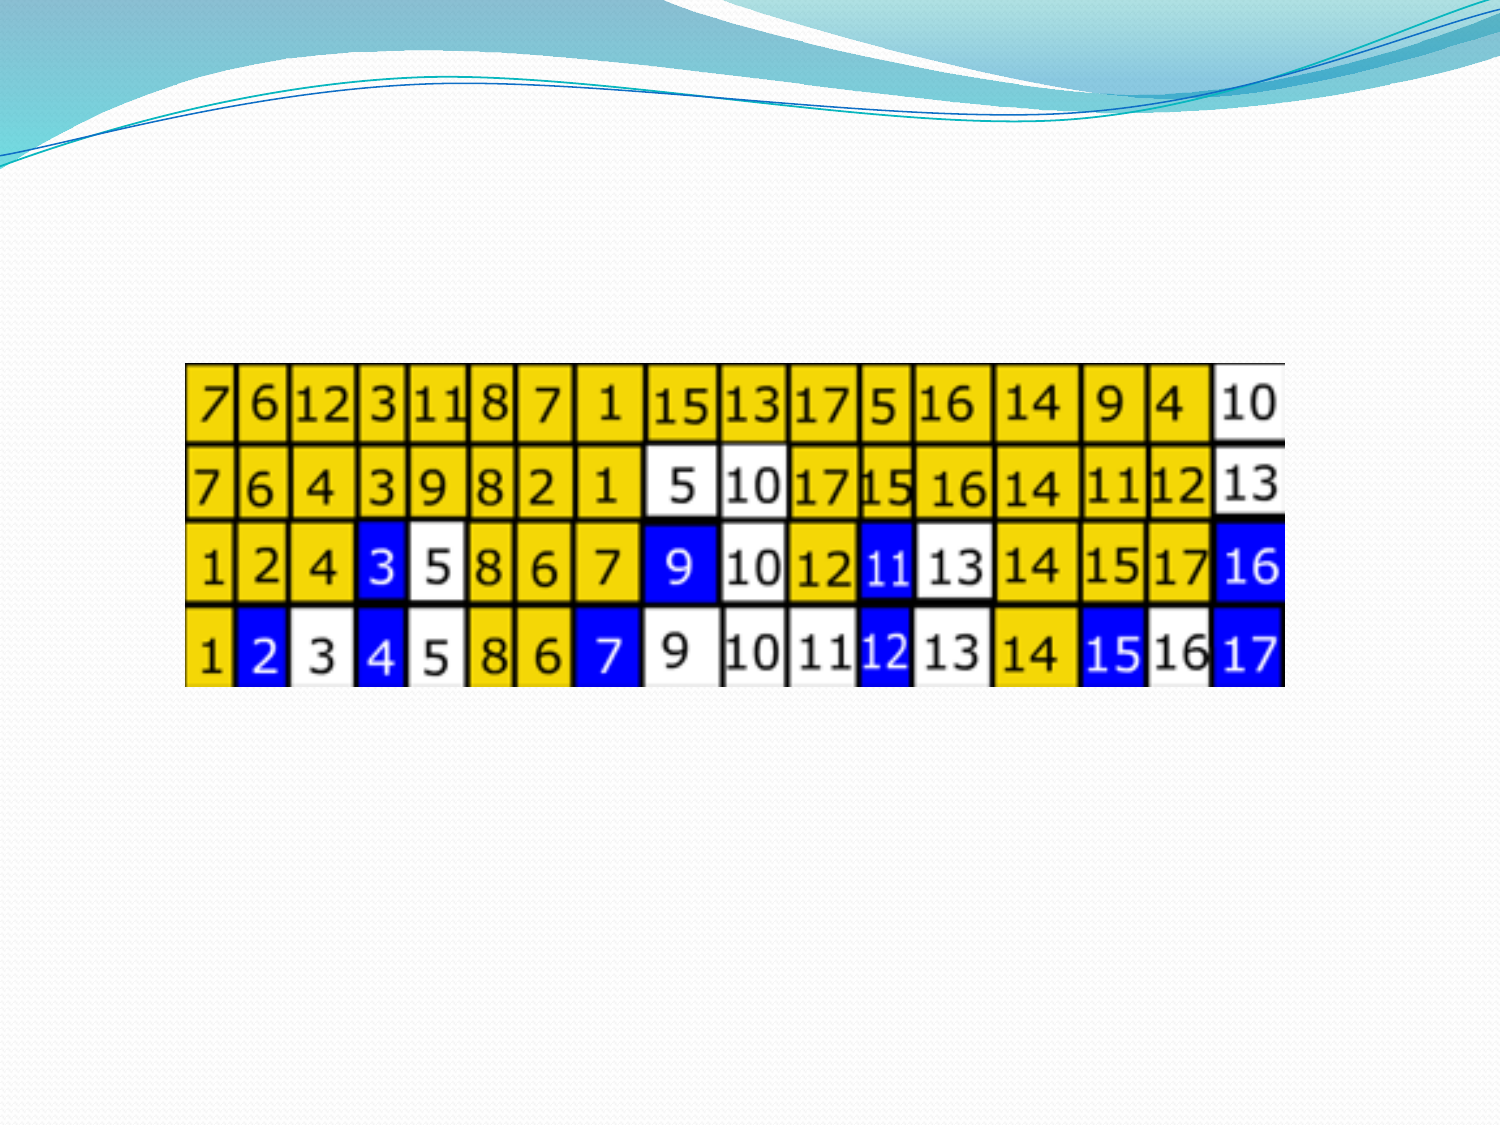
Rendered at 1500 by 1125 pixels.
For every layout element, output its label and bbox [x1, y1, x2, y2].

list [185, 362, 1286, 687]
